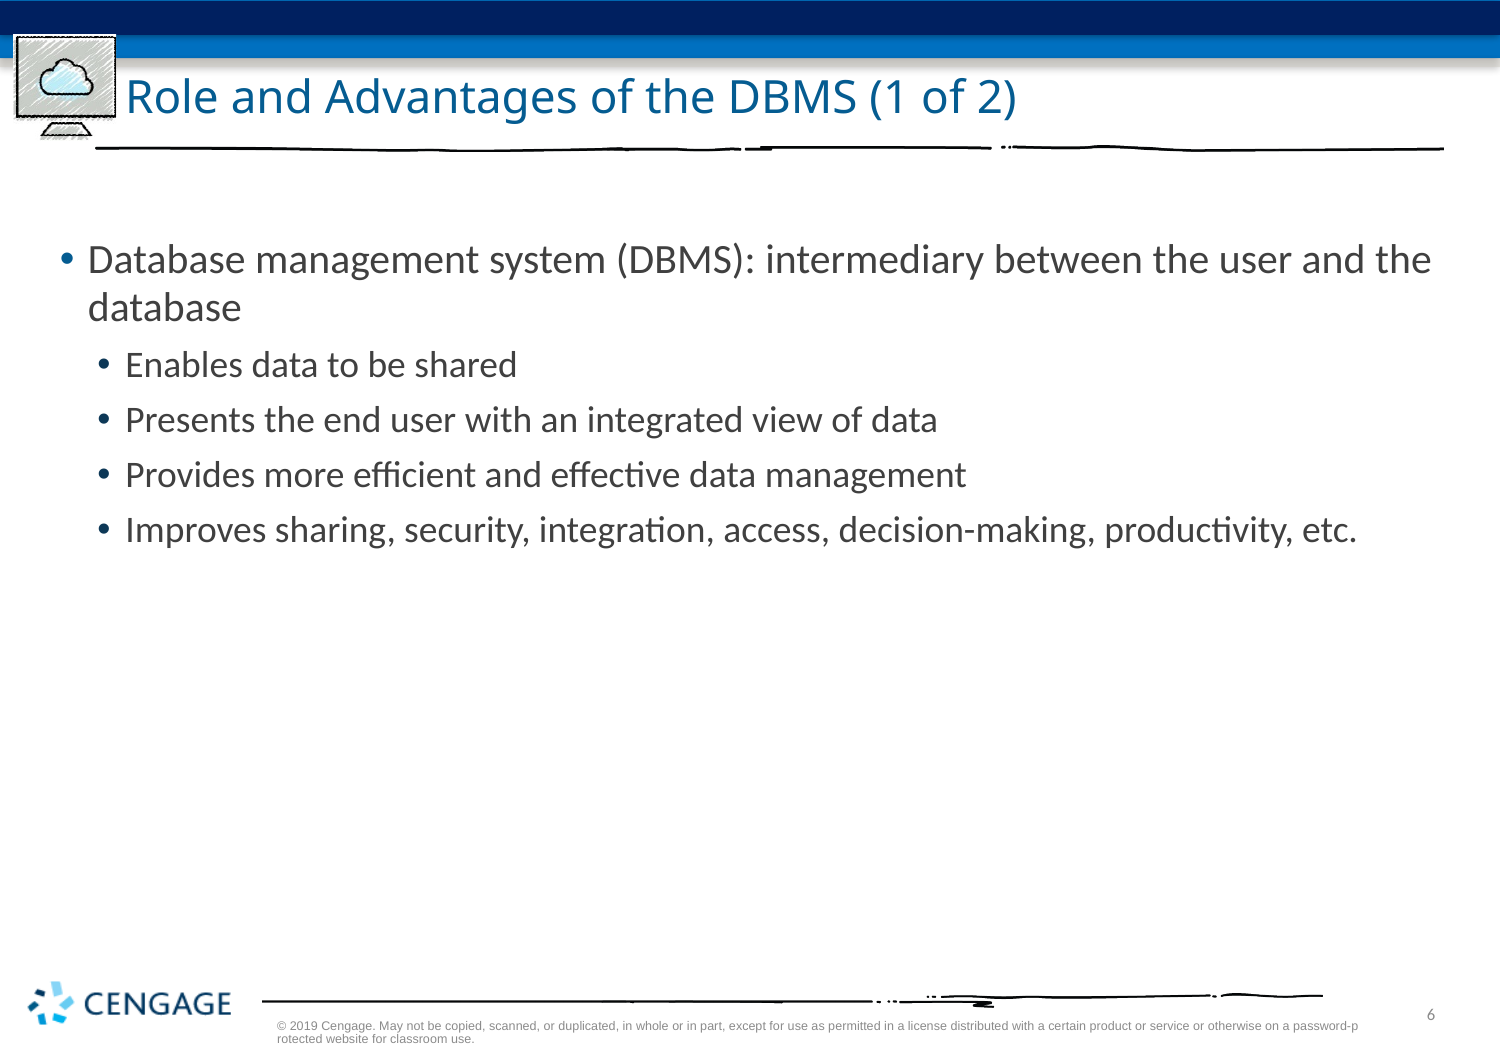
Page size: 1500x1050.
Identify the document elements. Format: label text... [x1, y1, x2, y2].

picture [95, 145, 1444, 152]
picture [262, 993, 1323, 1007]
picture [7, 968, 244, 1037]
list Database management system (DBMS): intermediary between the user and the database Enables data to be shared Presents the end user with an integrated view of data Provides more efficient and effective data management Improves sharing, security, integration, access, decision-making, productivity, etc. [59, 235, 1441, 468]
picture [13, 34, 117, 141]
title Role and Advantages of the DBMS (1 of 2) [125, 61, 1442, 138]
footer © 2019 Cengage. May not be copied, scanned, or duplicated, in whole or in part, except for use as permitted in a license distributed with a certain product or service or otherwise on a password-protected website for classroom use. [262, 1007, 1375, 1045]
